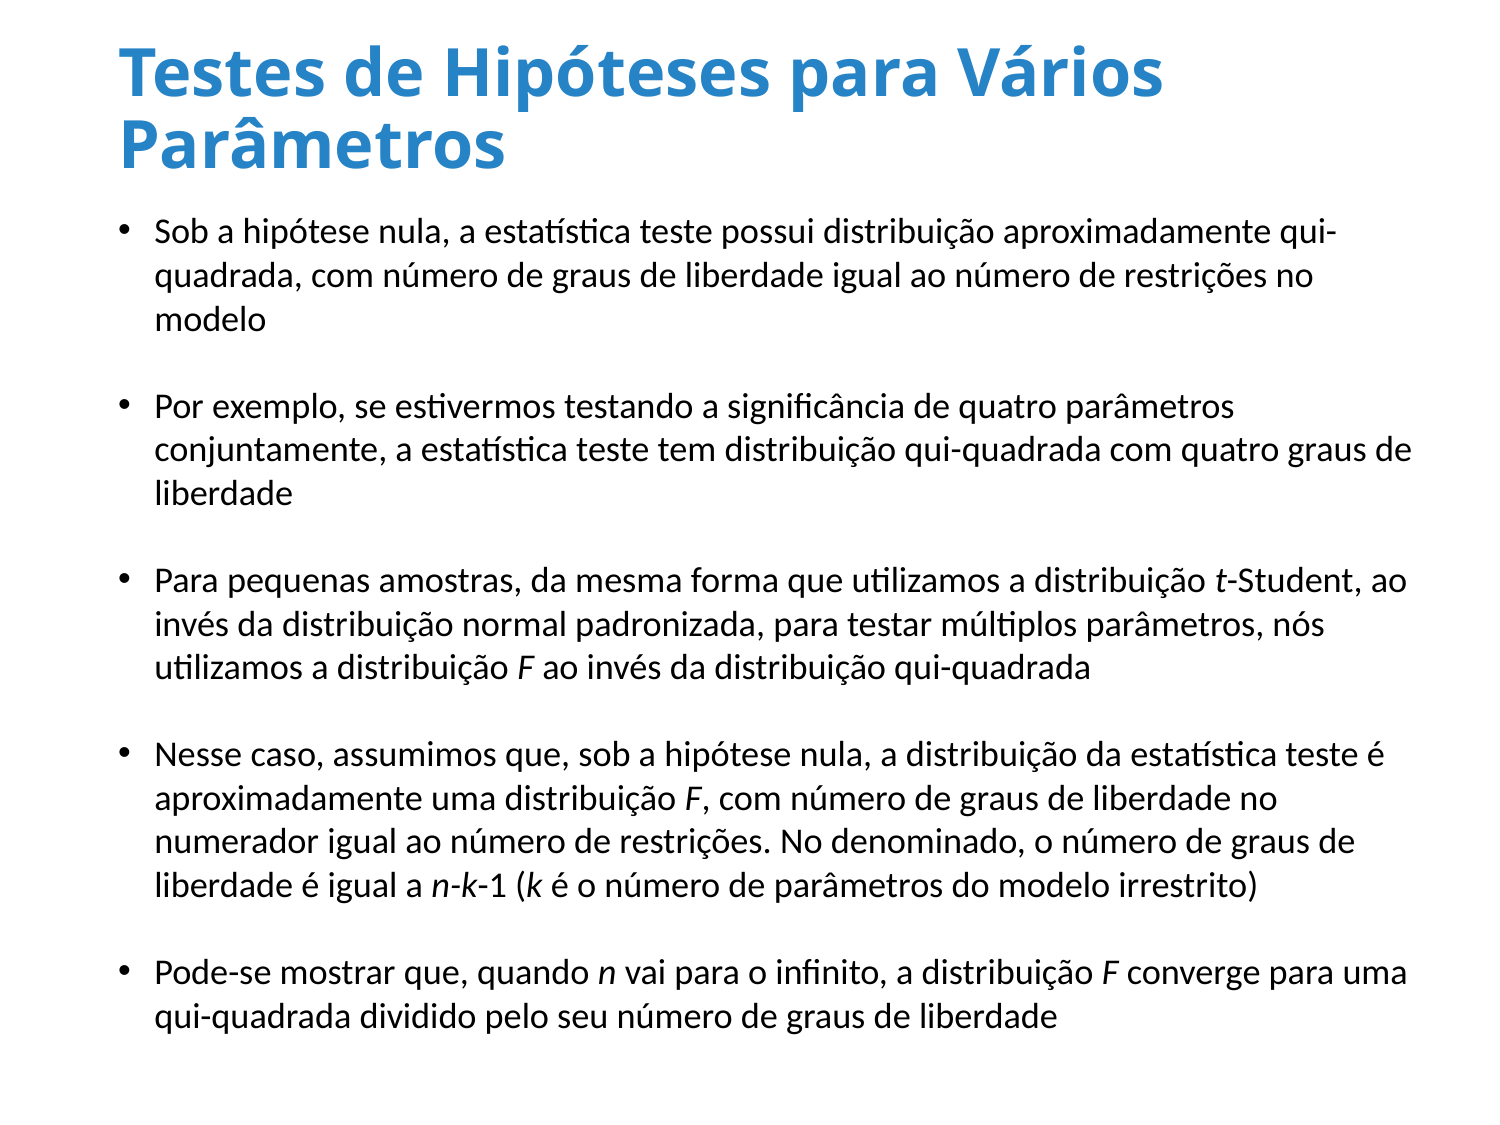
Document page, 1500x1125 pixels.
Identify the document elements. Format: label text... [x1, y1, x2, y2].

list Sob a hipótese nula, a estatística teste possui distribuição aproximadamente qui-quadrada, com número de graus de liberdade igual ao número de restrições no modelo Por exemplo, se estivermos testando a significância de quatro parâmetros conjuntamente, a estatística teste tem distribuição qui-quadrada com quatro graus de liberdade Para pequenas amostras, da mesma forma que utilizamos a distribuição t-Student, ao invés da distribuição normal padronizada, para testar múltiplos parâmetros, nós utilizamos a distribuição F ao invés da distribuição qui-quadrada Nesse caso, assumimos que, sob a hipótese nula, a distribuição da estatística teste é aproximadamente uma distribuição F, com número de graus de liberdade no numerador igual ao número de restrições. No denominado, o número de graus de liberdade é igual a n-k-1 (k é o número de parâmetros do modelo irrestrito) Pode-se mostrar que, quando n vai para o infinito, a distribuição F converge para uma qui-quadrada dividido pelo seu número de graus de liberdade [103, 200, 1438, 1050]
title Testes de Hipóteses para Vários Parâmetros [103, 59, 1450, 163]
